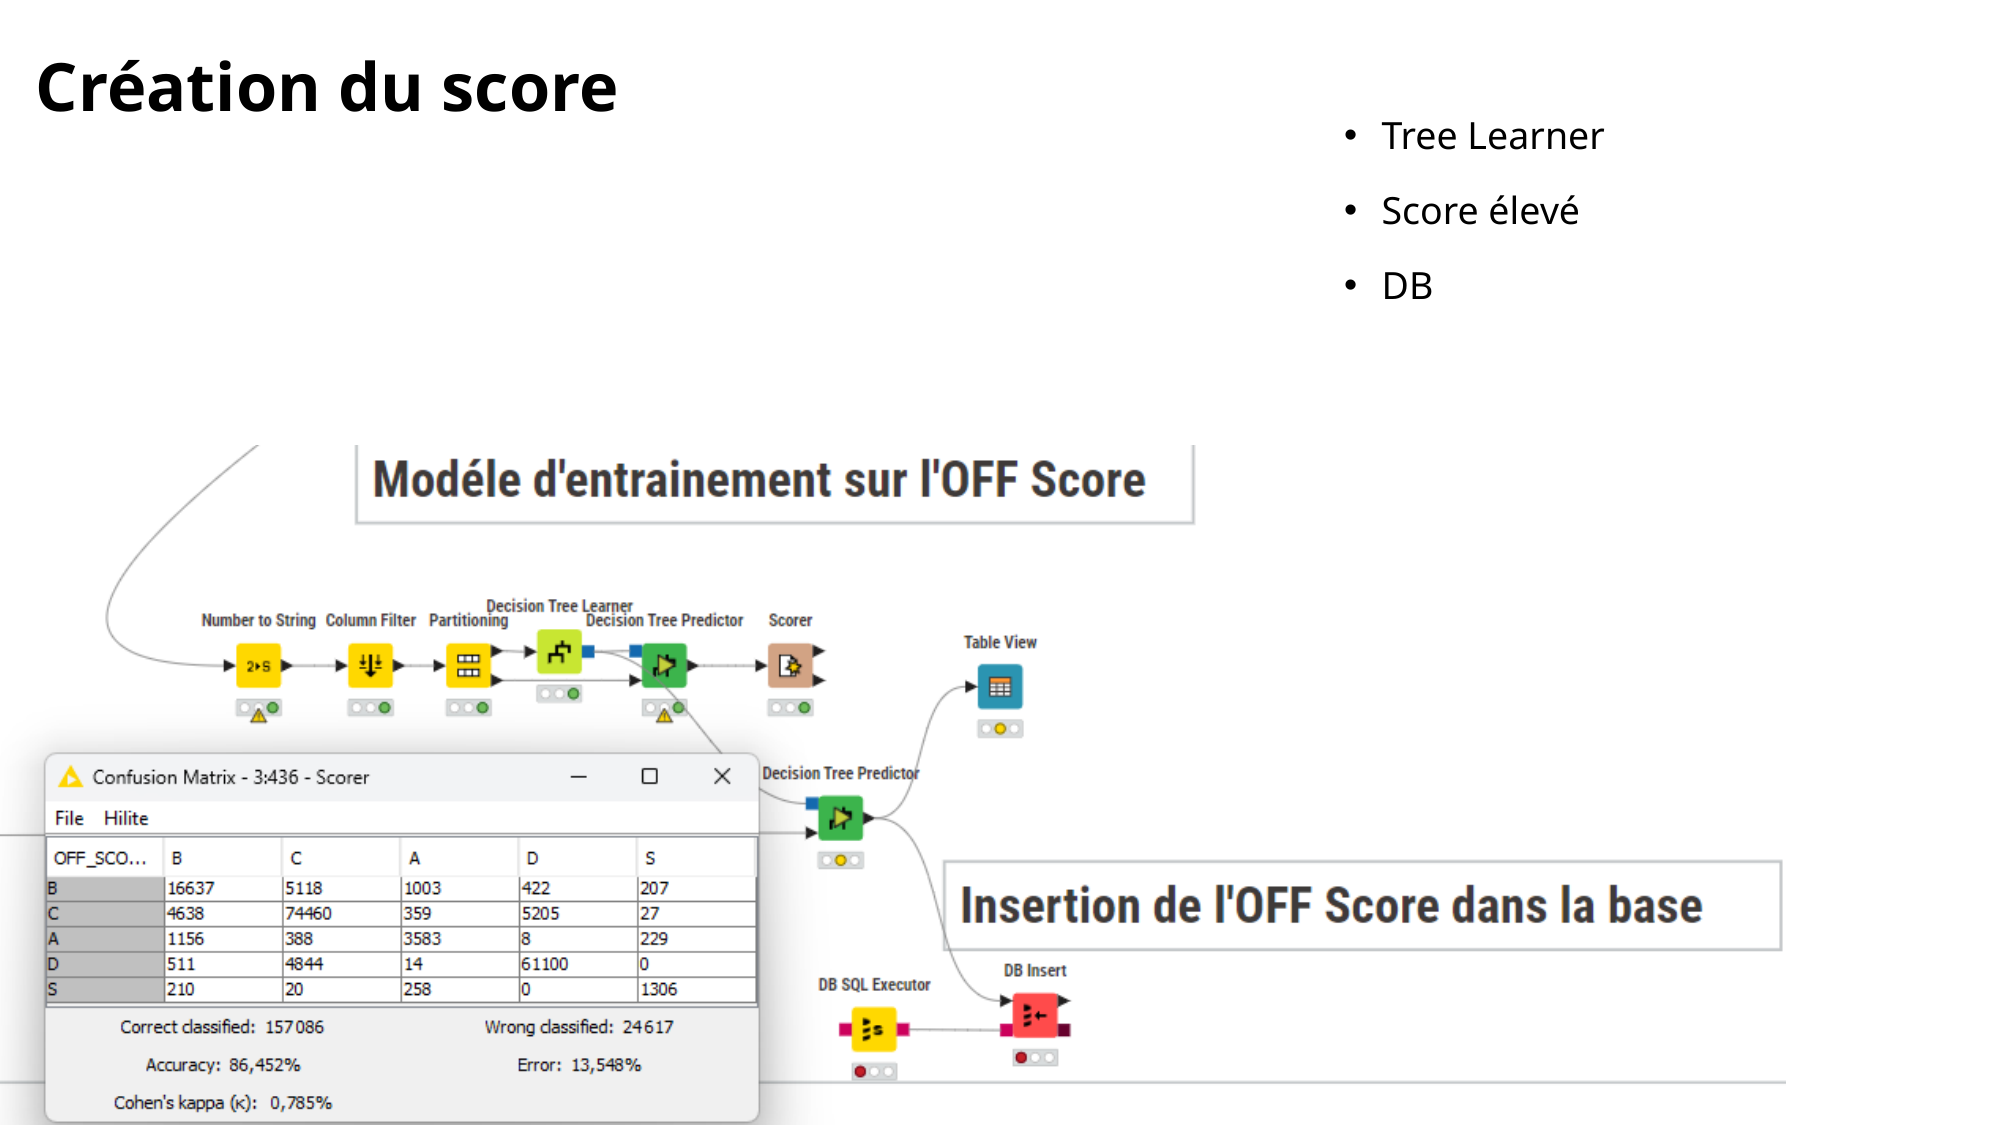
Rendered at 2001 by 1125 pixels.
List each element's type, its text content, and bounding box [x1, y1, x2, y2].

title Création du score [20, 22, 1479, 134]
picture [0, 445, 1786, 1125]
list Tree Learner Score élevé DB [1329, 95, 1915, 383]
